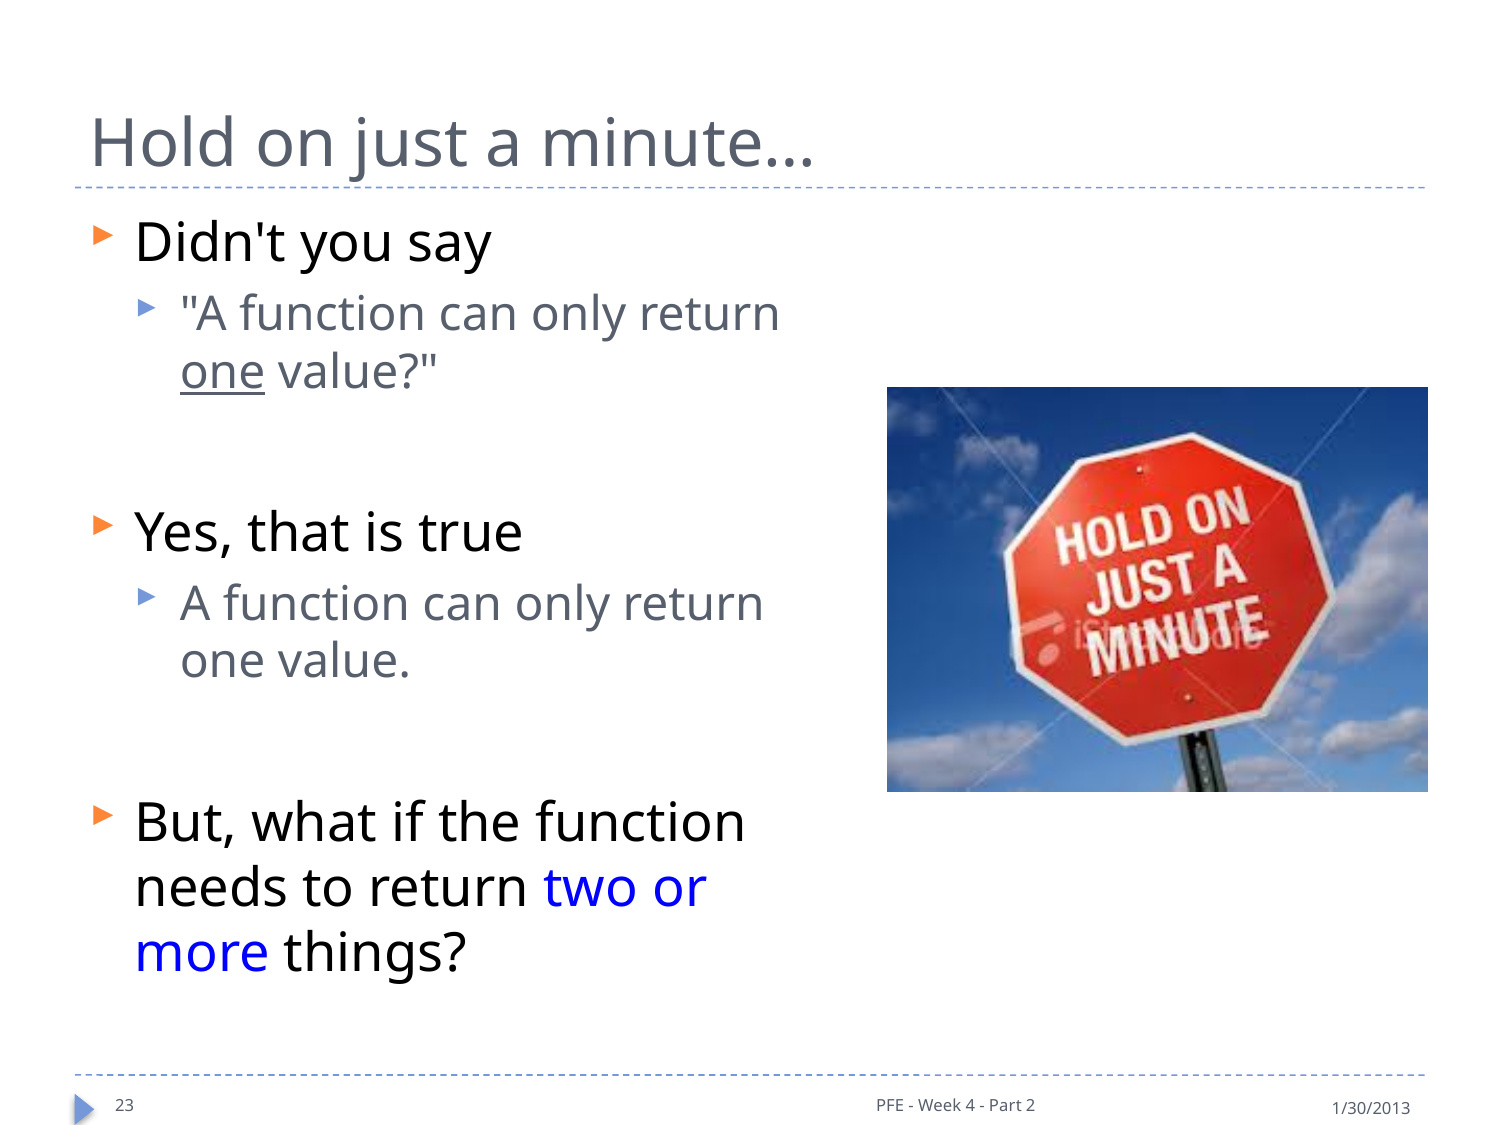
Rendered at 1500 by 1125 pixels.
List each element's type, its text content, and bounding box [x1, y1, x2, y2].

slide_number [1051, 1097, 1426, 1125]
picture [887, 387, 1428, 792]
footer PFE - Week 4 - Part 2 [475, 1097, 1051, 1125]
slide_number 23 [100, 1097, 426, 1125]
list Didn't you say "A function can only return one value?" Yes, that is true A function can only return one value. But, what if the function needs to return two or more things? [75, 200, 825, 1010]
title Hold on just a minute… [75, 24, 1425, 188]
